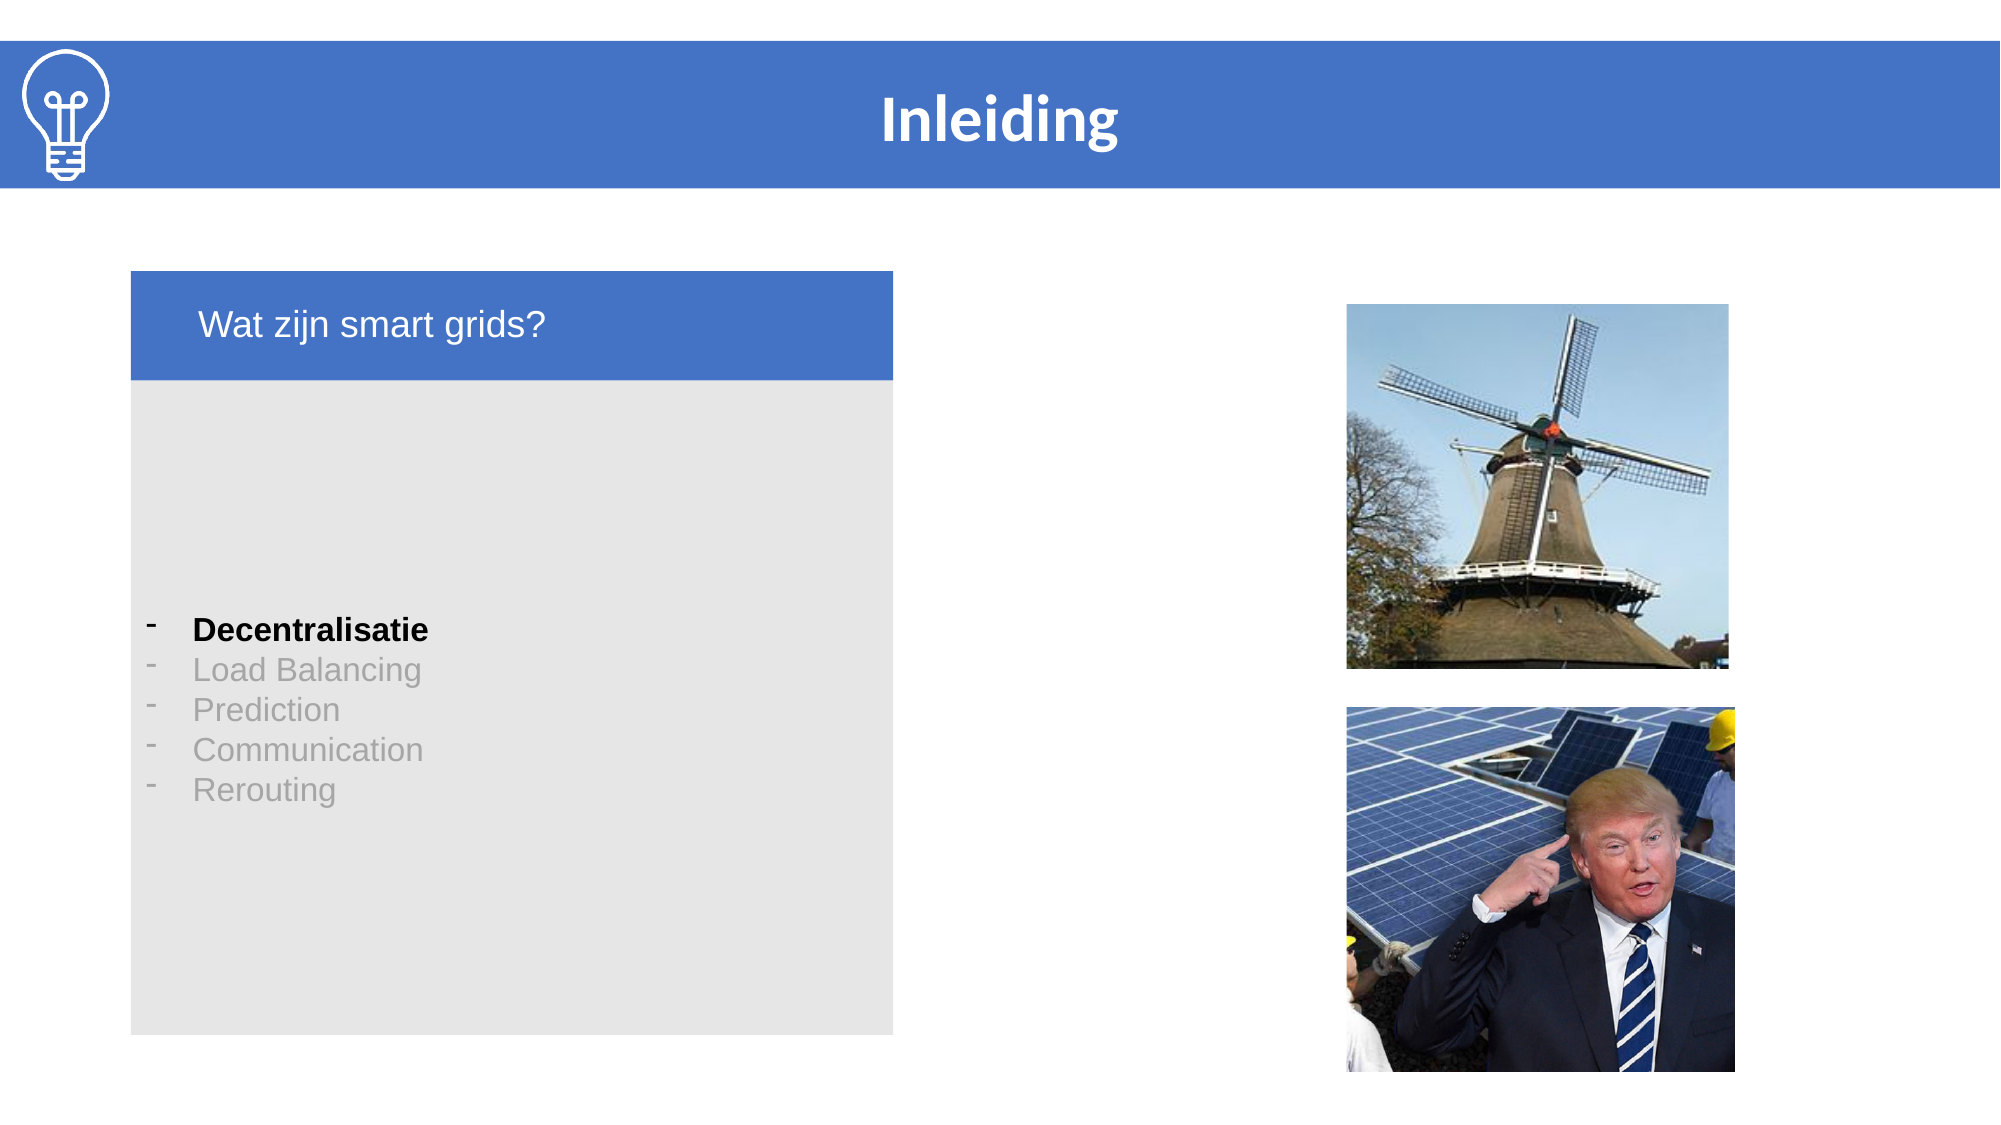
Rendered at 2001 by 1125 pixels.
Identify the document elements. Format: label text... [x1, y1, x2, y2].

text_box Inleiding [0, 40, 2000, 189]
picture [0, 49, 132, 181]
picture [1346, 707, 1735, 1072]
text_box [130, 271, 894, 1035]
picture [1346, 304, 1729, 669]
